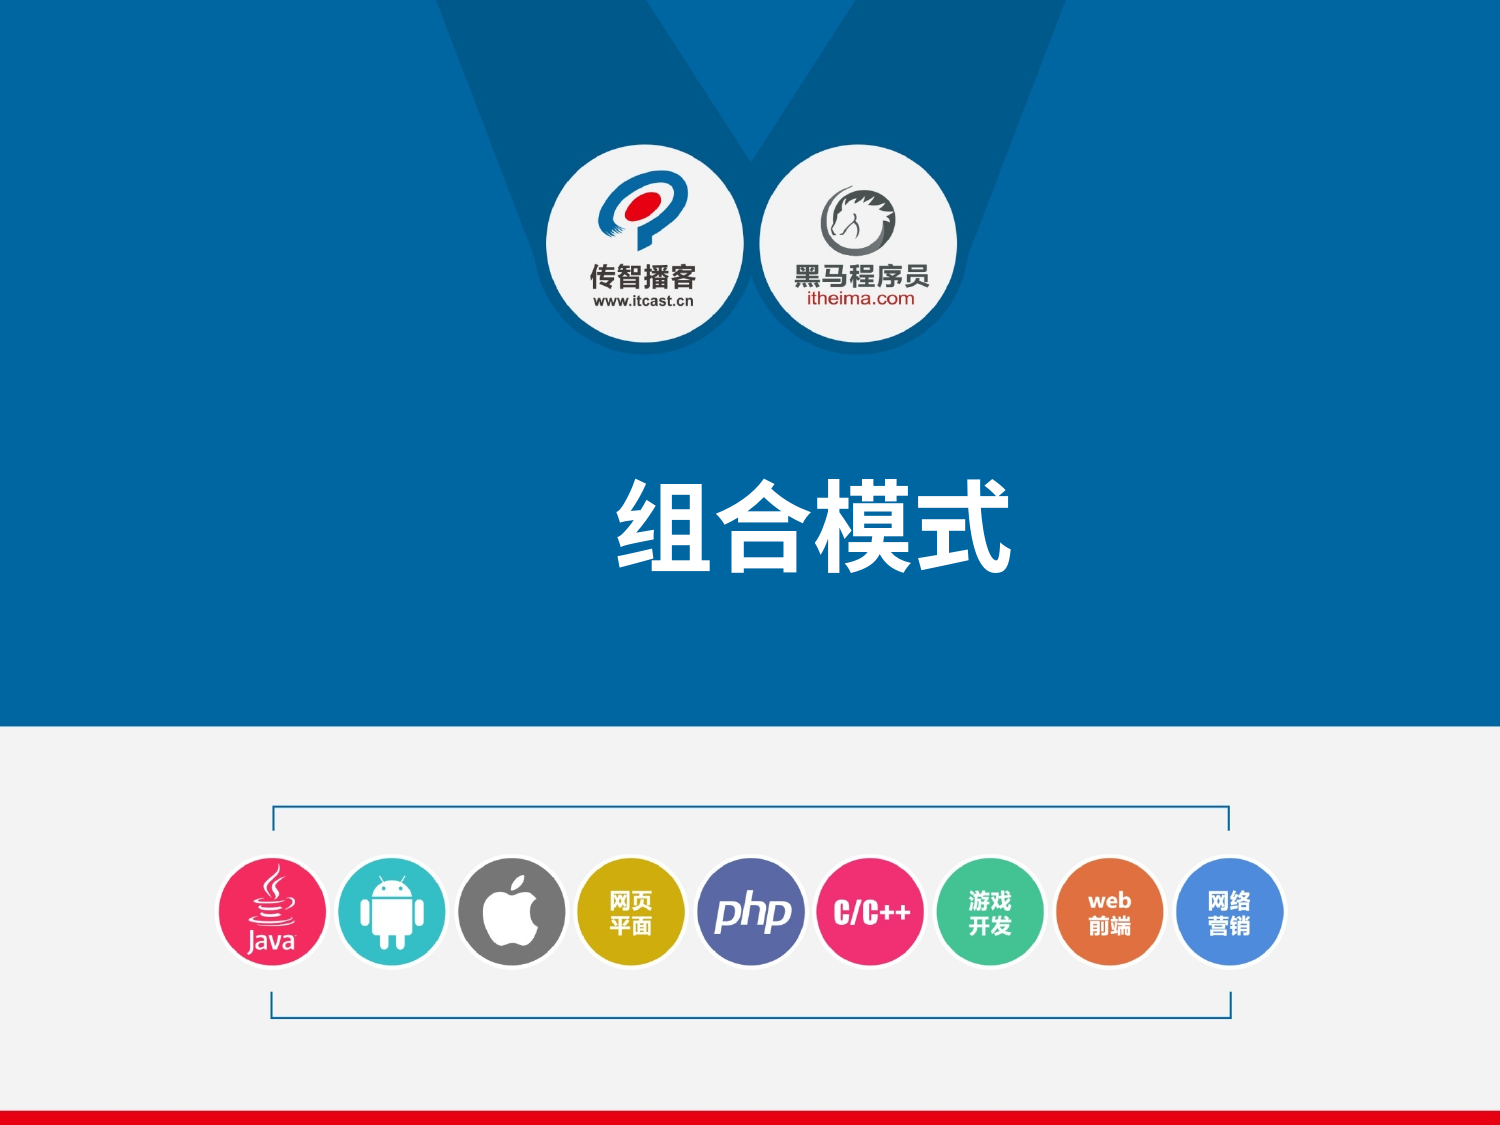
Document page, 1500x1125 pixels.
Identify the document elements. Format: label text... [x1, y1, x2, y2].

text_box 组合模式 [598, 456, 1029, 592]
picture [0, 0, 1500, 1125]
